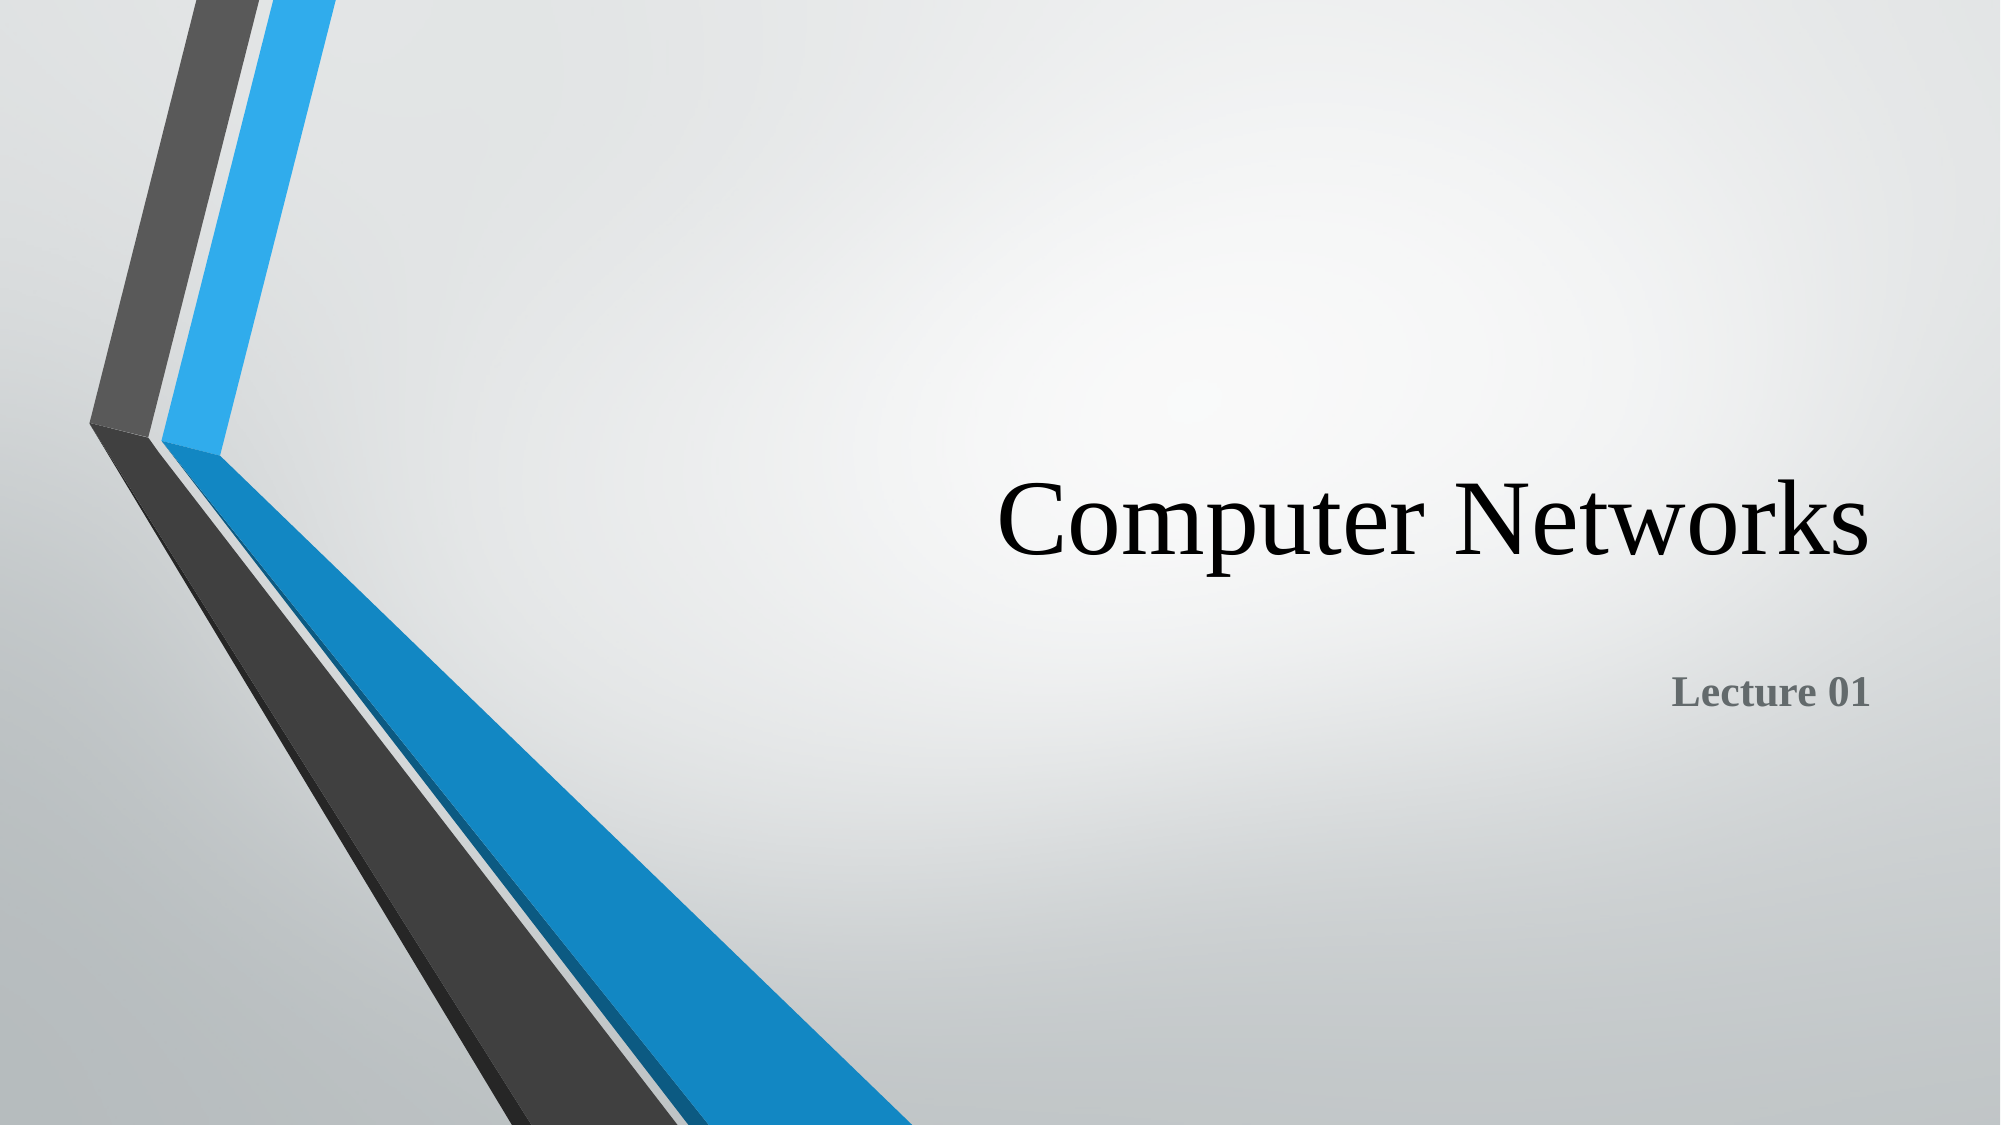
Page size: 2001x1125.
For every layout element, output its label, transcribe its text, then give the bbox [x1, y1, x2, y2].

title Computer Networks [189, 344, 1887, 585]
subtitle Lecture 01 [740, 655, 1887, 884]
